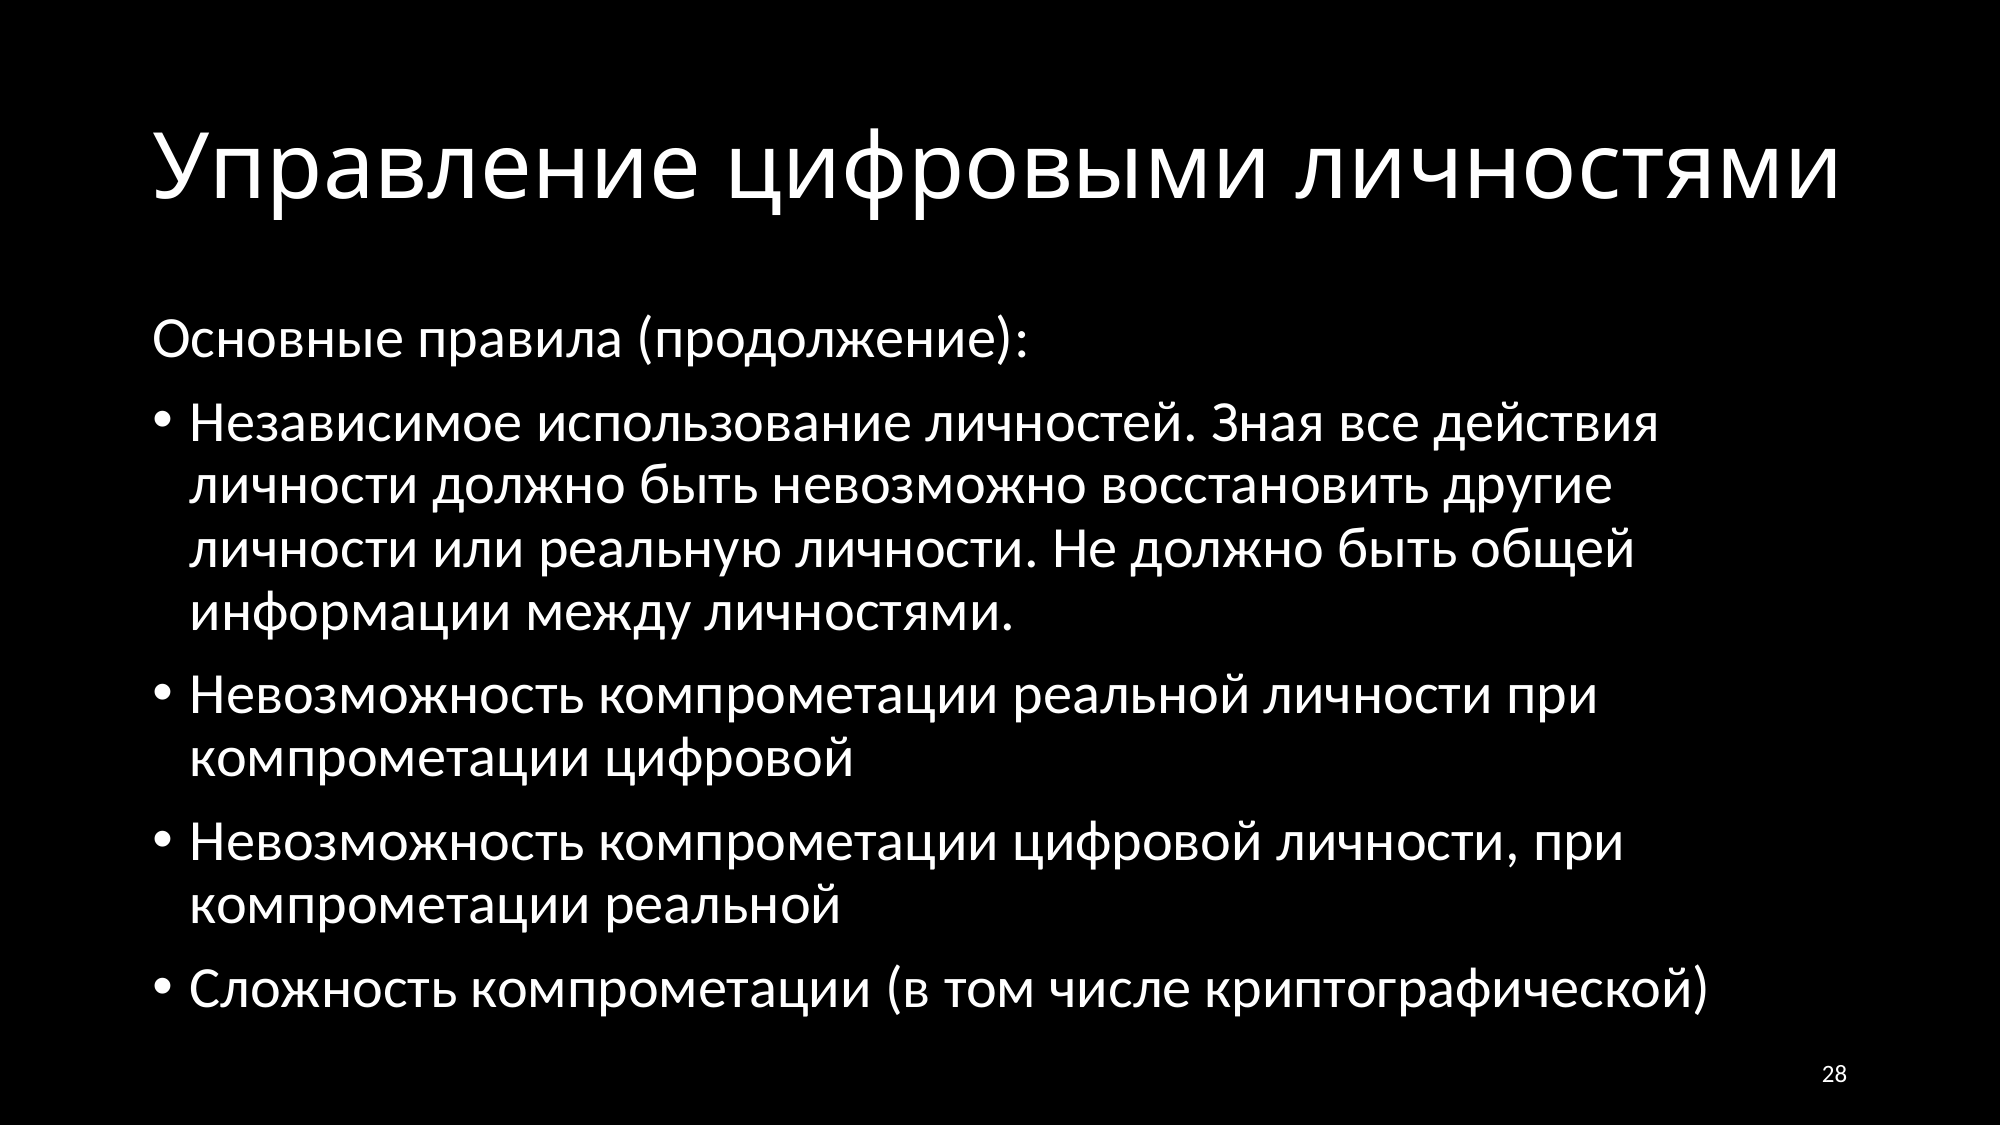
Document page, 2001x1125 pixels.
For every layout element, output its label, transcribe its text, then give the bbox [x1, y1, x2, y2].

list Основные правила (продолжение): Независимое использование личностей. Зная все действия личности должно быть невозможно восстановить другие личности или реальную личности. Не должно быть общей информации между личностями. Невозможность компрометации реальной личности при компрометации цифровой Невозможность компрометации цифровой личности, при компрометации реальной Сложность компрометации (в том числе криптографической) [137, 299, 1863, 1103]
slide_number 28 [1412, 1042, 1863, 1103]
title Управление цифровыми личностями [137, 59, 1863, 278]
